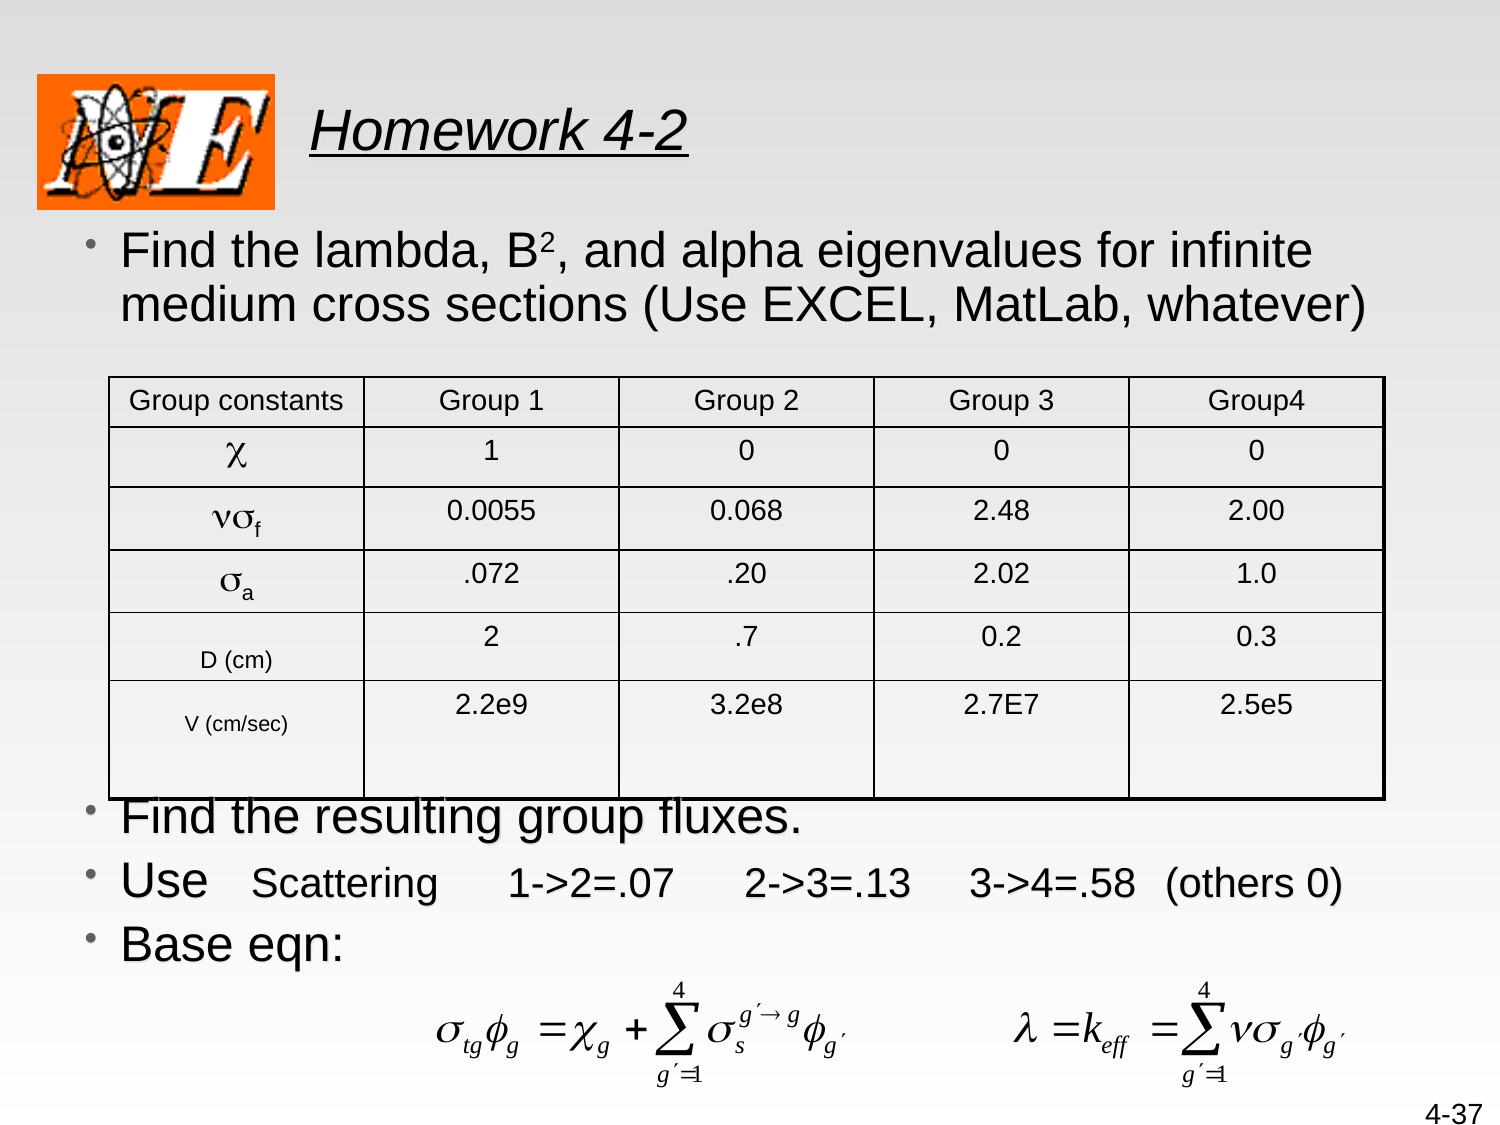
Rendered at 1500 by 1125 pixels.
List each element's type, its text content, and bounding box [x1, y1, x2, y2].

slide_number 4-37 [1185, 1087, 1499, 1125]
picture [37, 74, 275, 210]
text_box Find the lambda, B2, and alpha eigenvalues for infinite medium cross sections (Use EXCEL, MatLab, whatever) Find the resulting group fluxes. Use Scattering 1->2=.07 2->3=.13 3->4=.58 (others 0) Base eqn: [69, 217, 1443, 980]
title Homework 4-2 [293, 33, 1470, 222]
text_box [429, 970, 1357, 1096]
